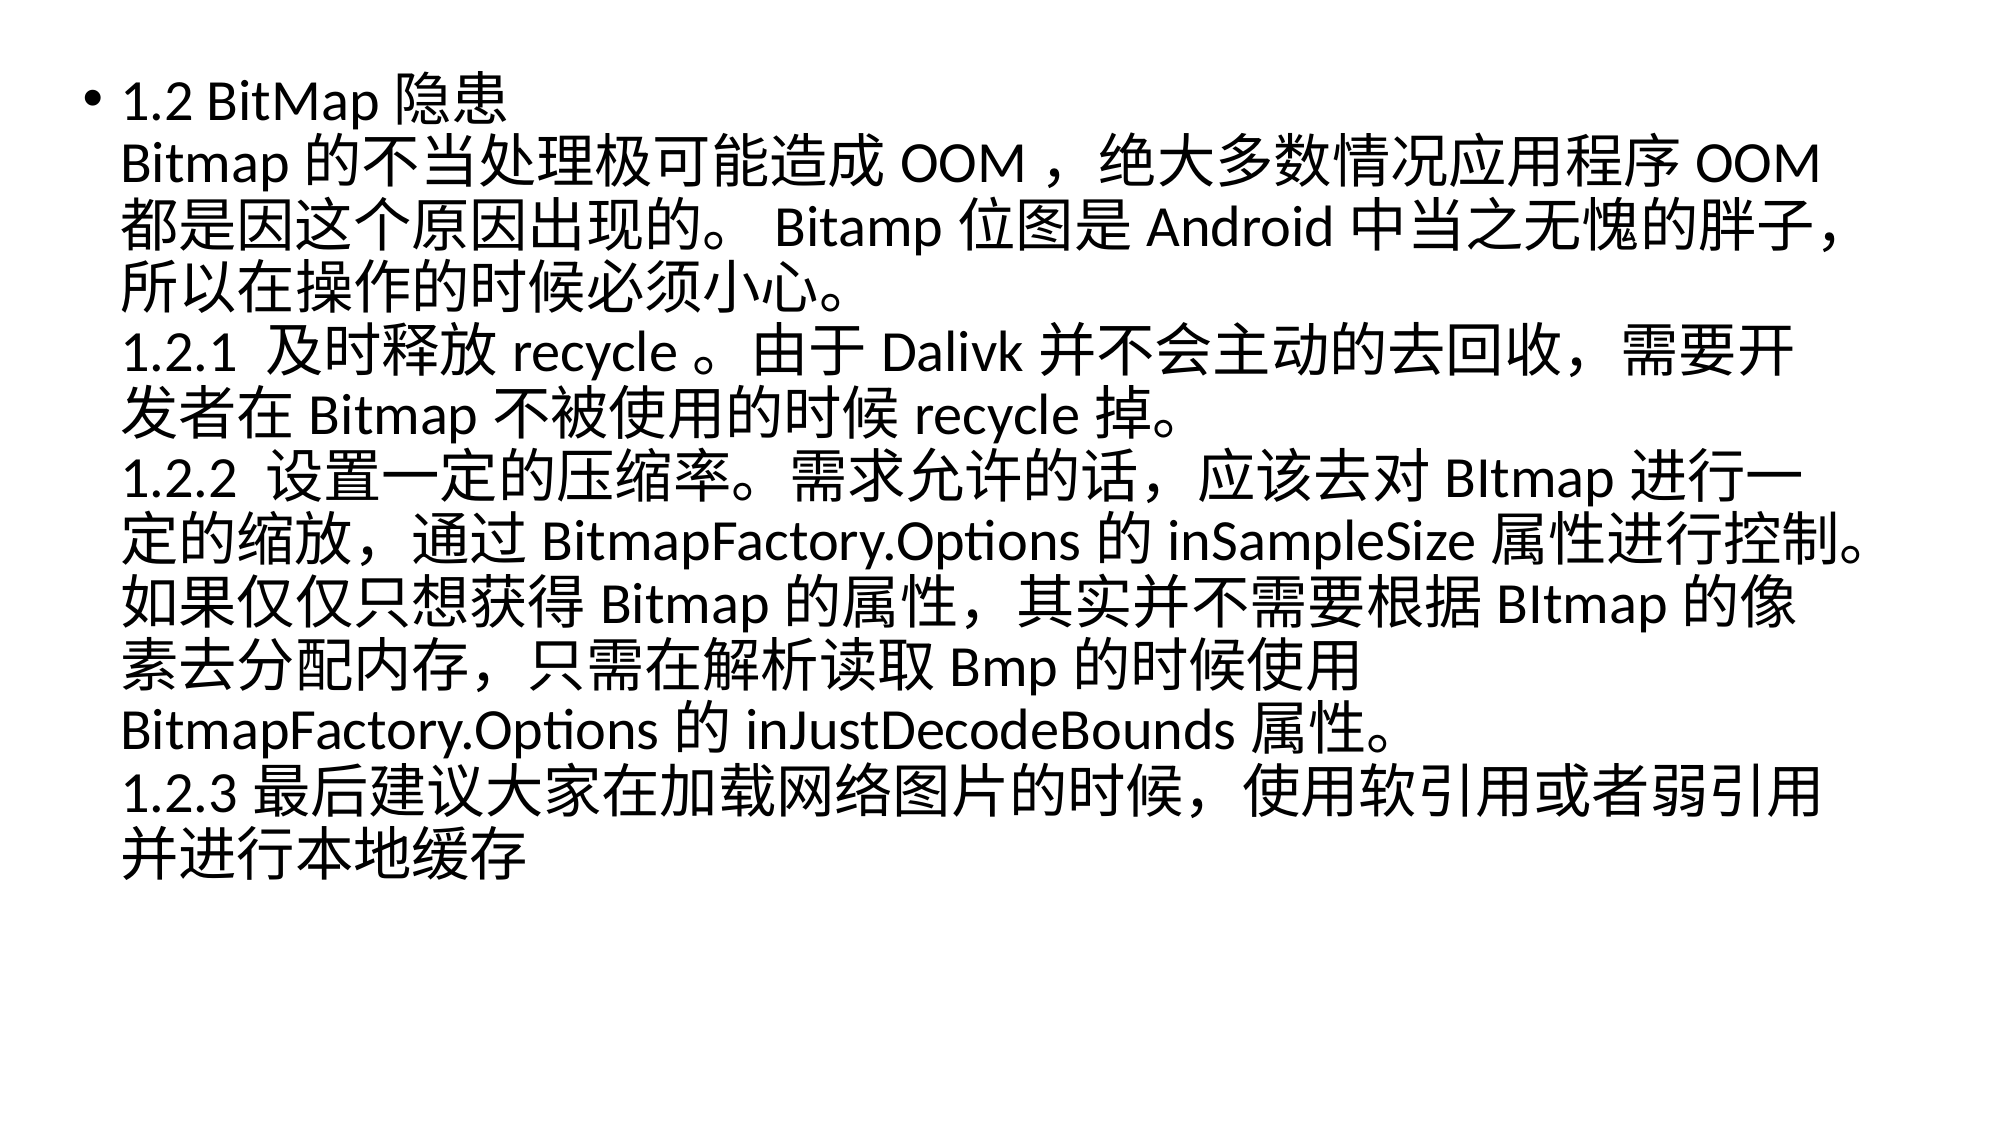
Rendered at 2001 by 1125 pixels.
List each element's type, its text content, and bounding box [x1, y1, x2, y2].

list 1.2 BitMap隐患 Bitmap的不当处理极可能造成OOM，绝大多数情况应用程序OOM都是因这个原因出现的。Bitamp位图是Android中当之无愧的胖子，所以在操作的时候必须小心。 1.2.1 及时释放recycle。由于Dalivk并不会主动的去回收，需要开发者在Bitmap不被使用的时候recycle掉。 1.2.2 设置一定的压缩率。需求允许的话，应该去对BItmap进行一定的缩放，通过BitmapFactory.Options的inSampleSize属性进行控制。如果仅仅只想获得Bitmap的属性，其实并不需要根据BItmap的像素去分配内存，只需在解析读取Bmp的时候使用BitmapFactory.Options的inJustDecodeBounds属性。 1.2.3最后建议大家在加载网络图片的时候，使用软引用或者弱引用并进行本地缓存 [67, 62, 1863, 1014]
